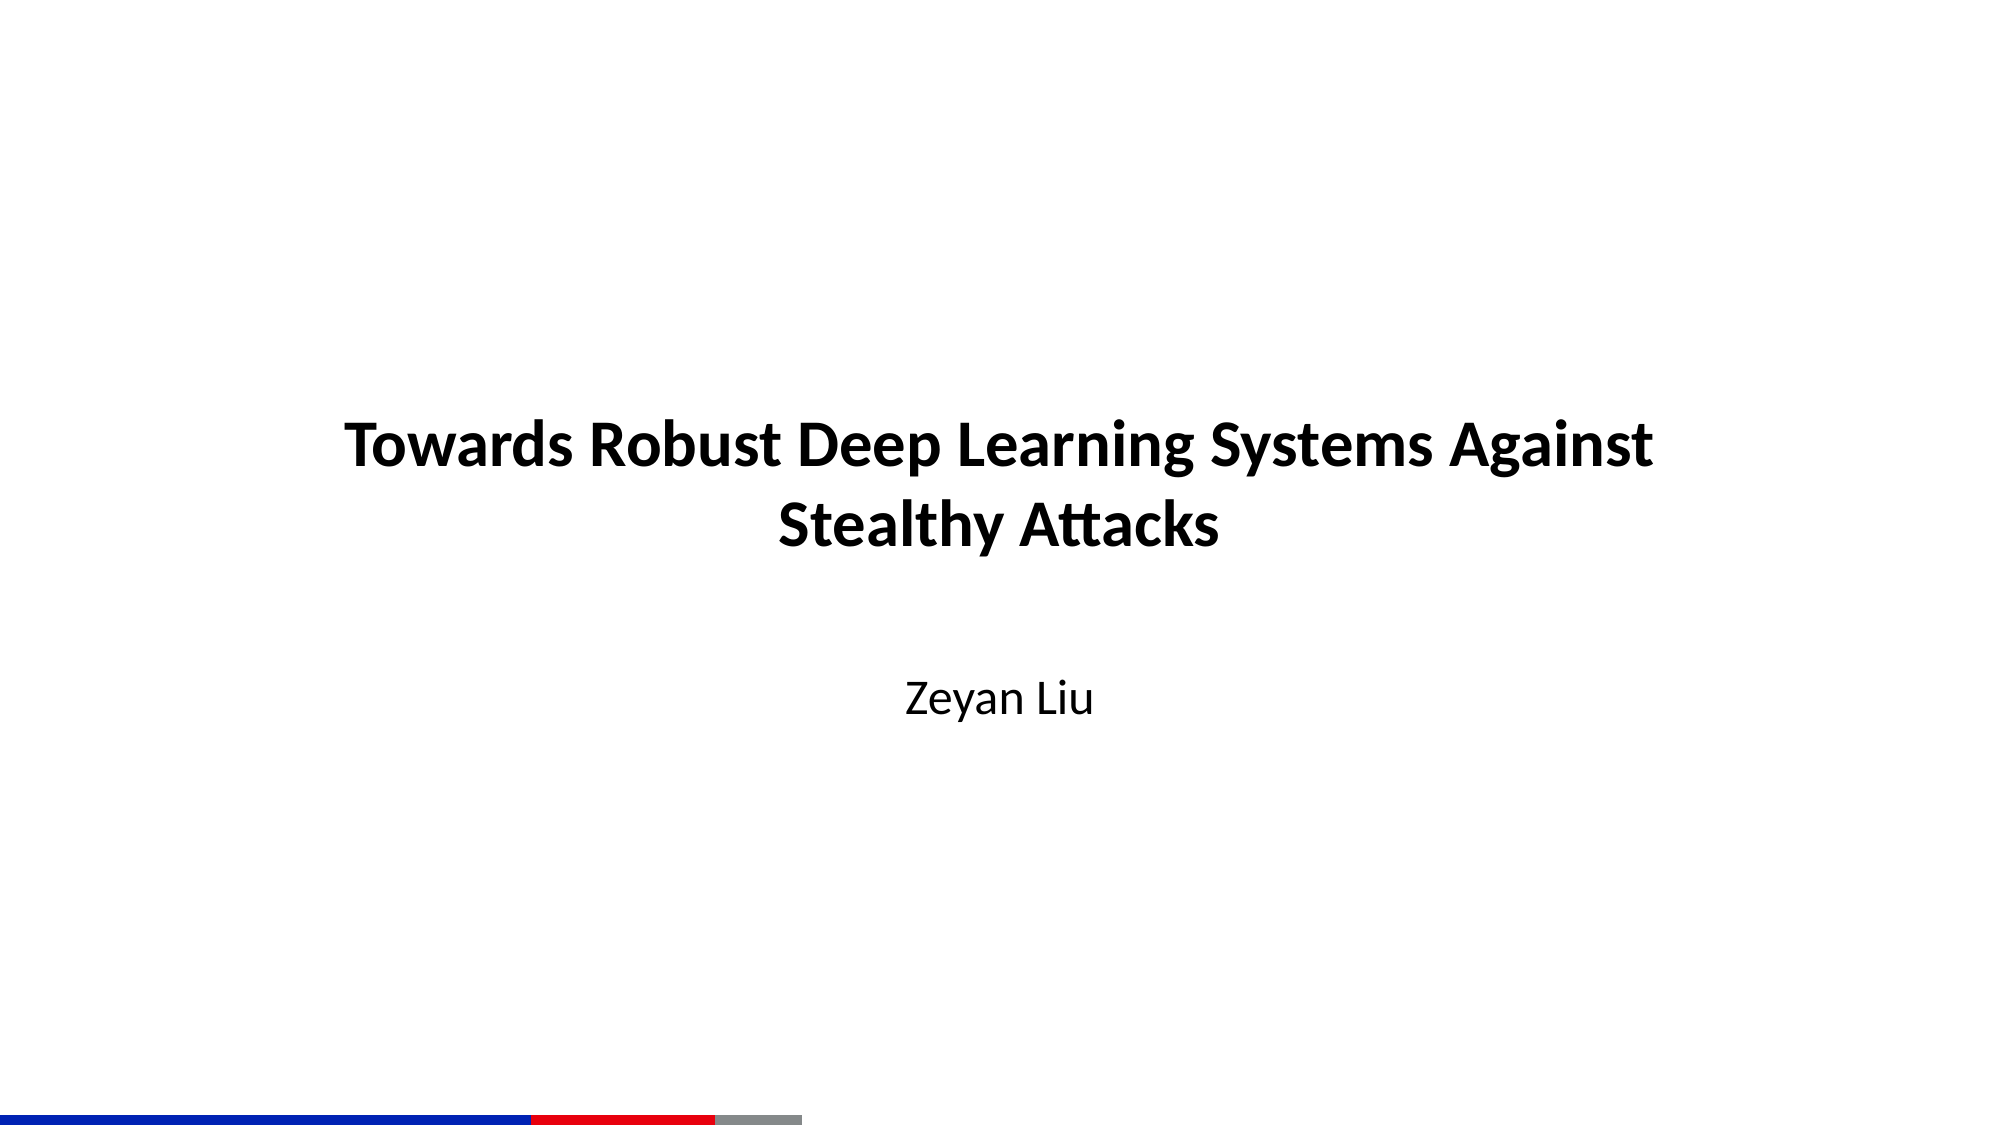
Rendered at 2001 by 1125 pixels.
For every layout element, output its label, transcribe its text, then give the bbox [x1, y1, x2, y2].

title Towards Robust Deep Learning Systems Against Stealthy Attacks Zeyan Liu [215, 222, 1785, 903]
